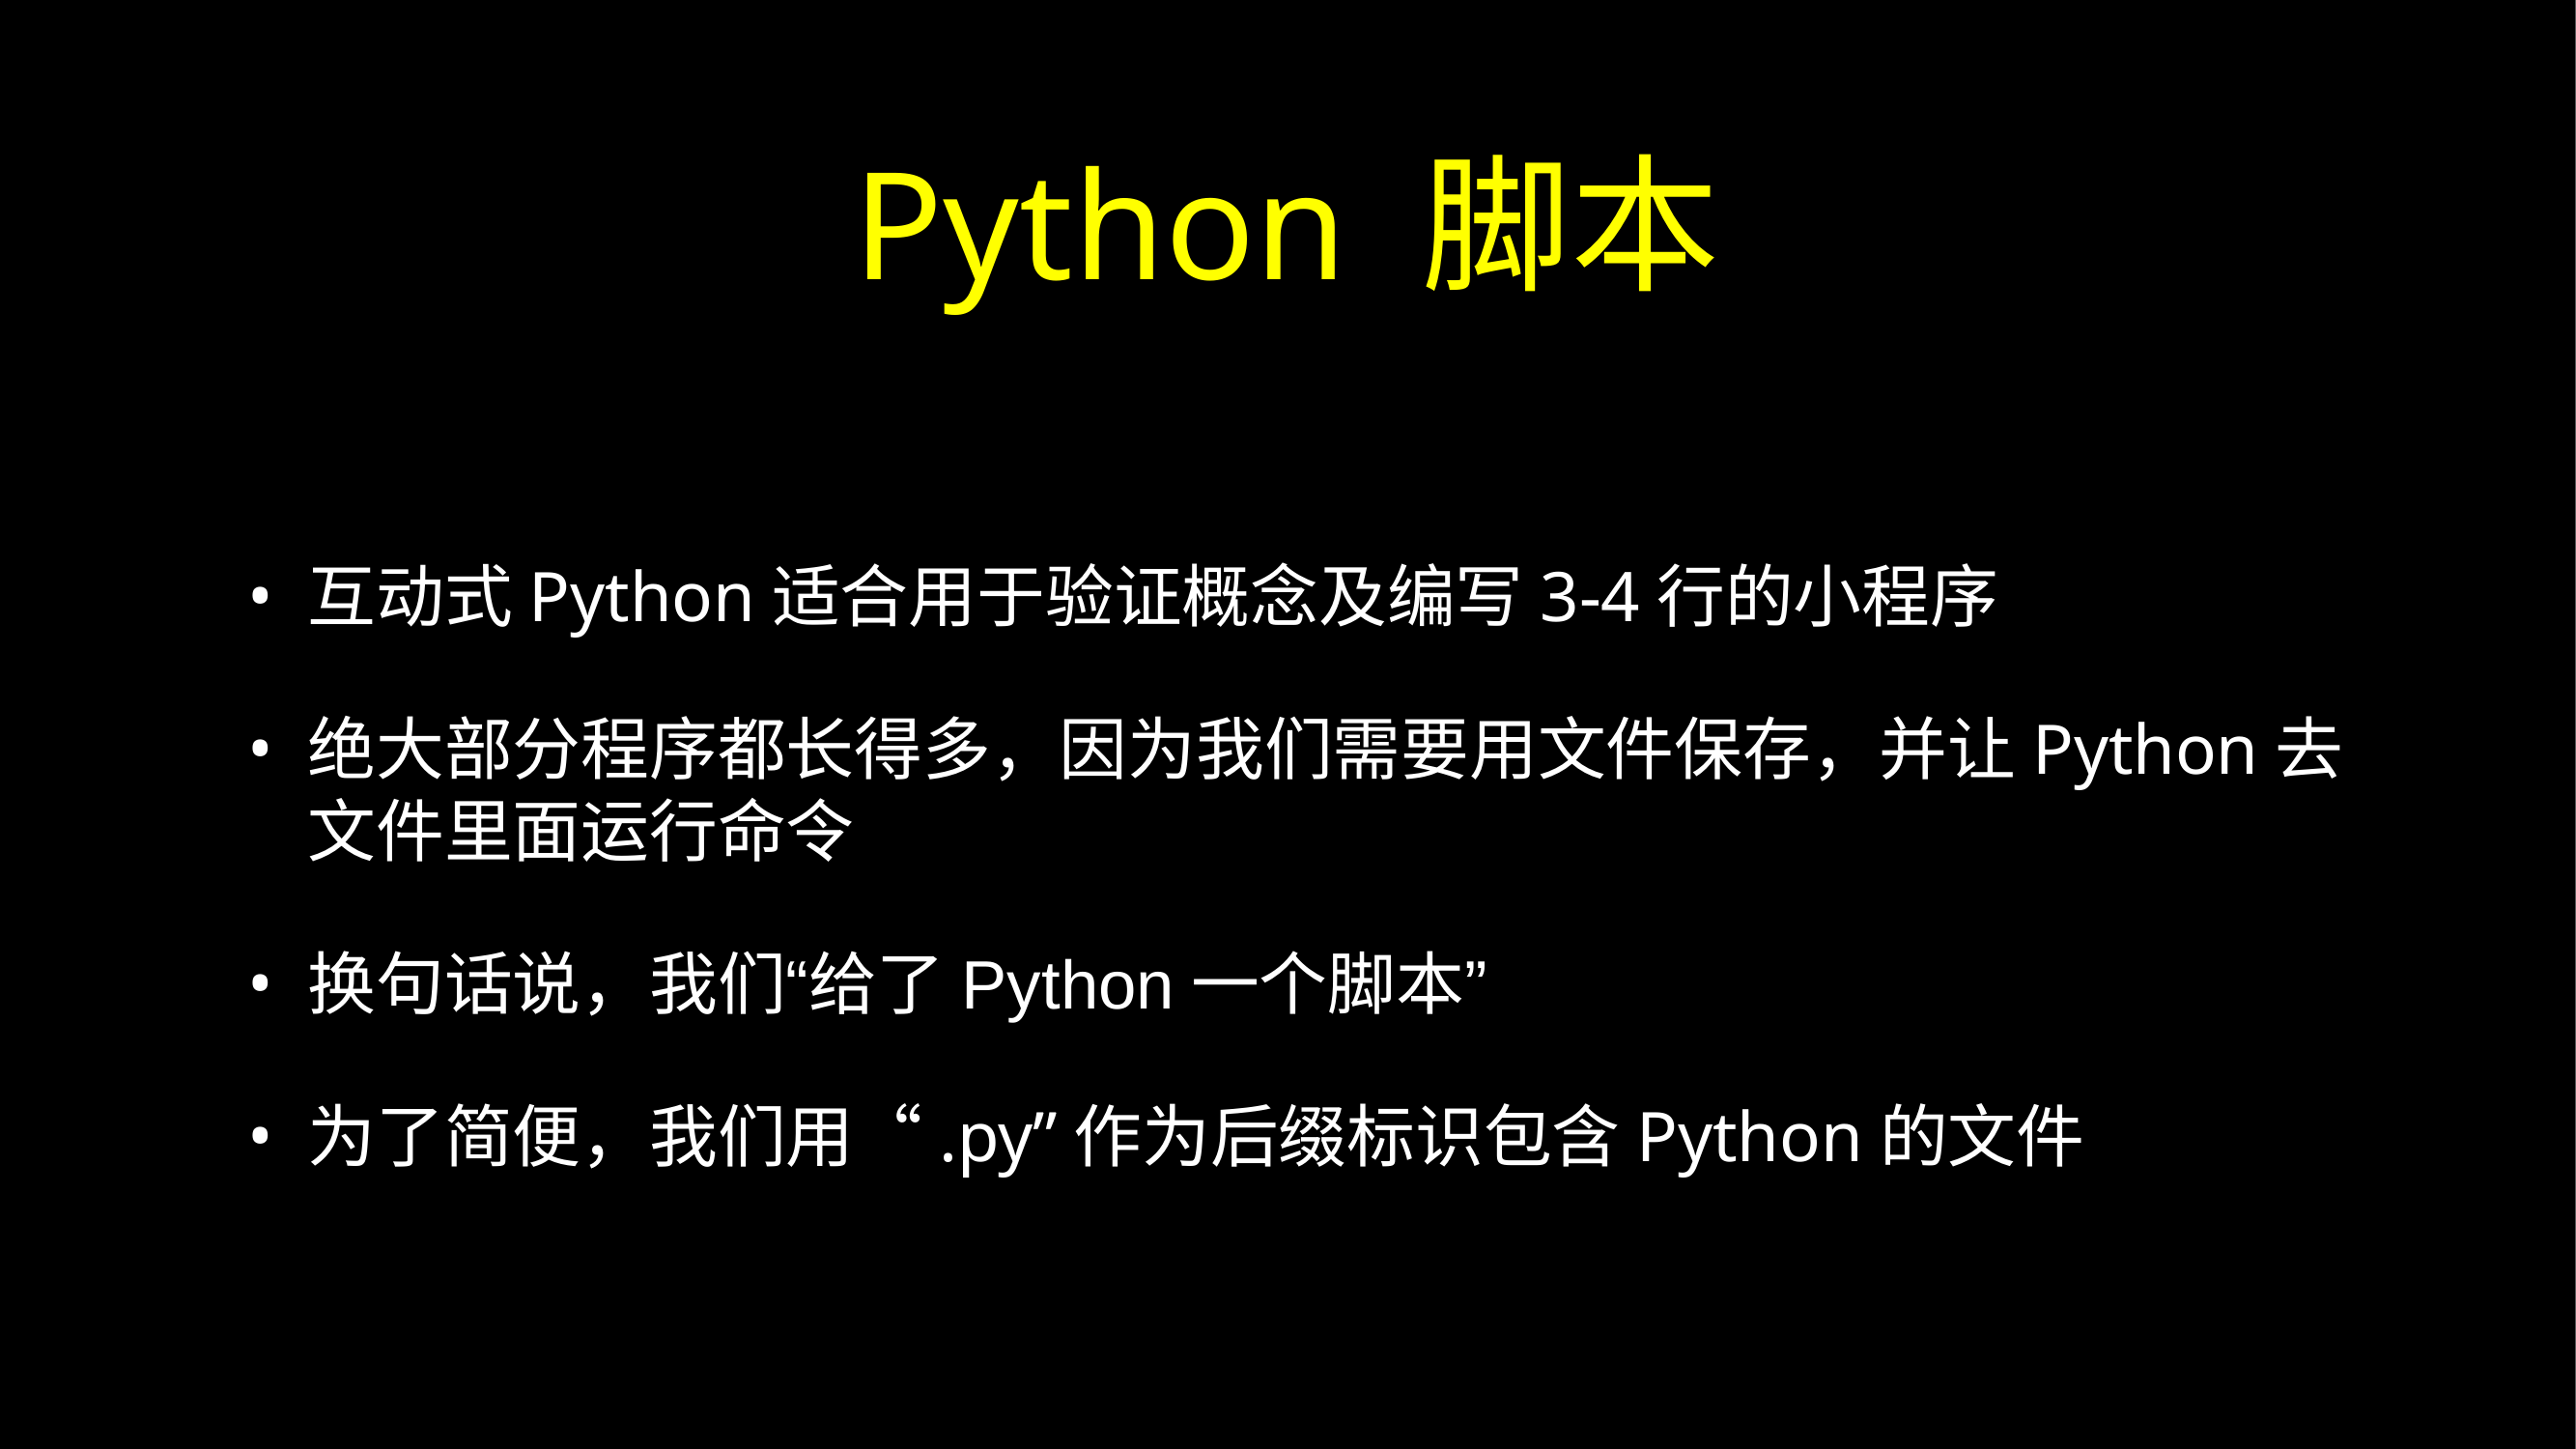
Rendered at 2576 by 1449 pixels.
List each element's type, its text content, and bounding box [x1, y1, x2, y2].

title Python 脚本 [183, 38, 2391, 403]
list 互动式Python适合用于验证概念及编写3-4行的小程序 绝大部分程序都长得多，因为我们需要用文件保存，并让Python去文件里面运行命令 换句话说，我们“给了Python一个脚本” 为了简便，我们用“.py”作为后缀标识包含Python的文件 [183, 412, 2391, 1317]
